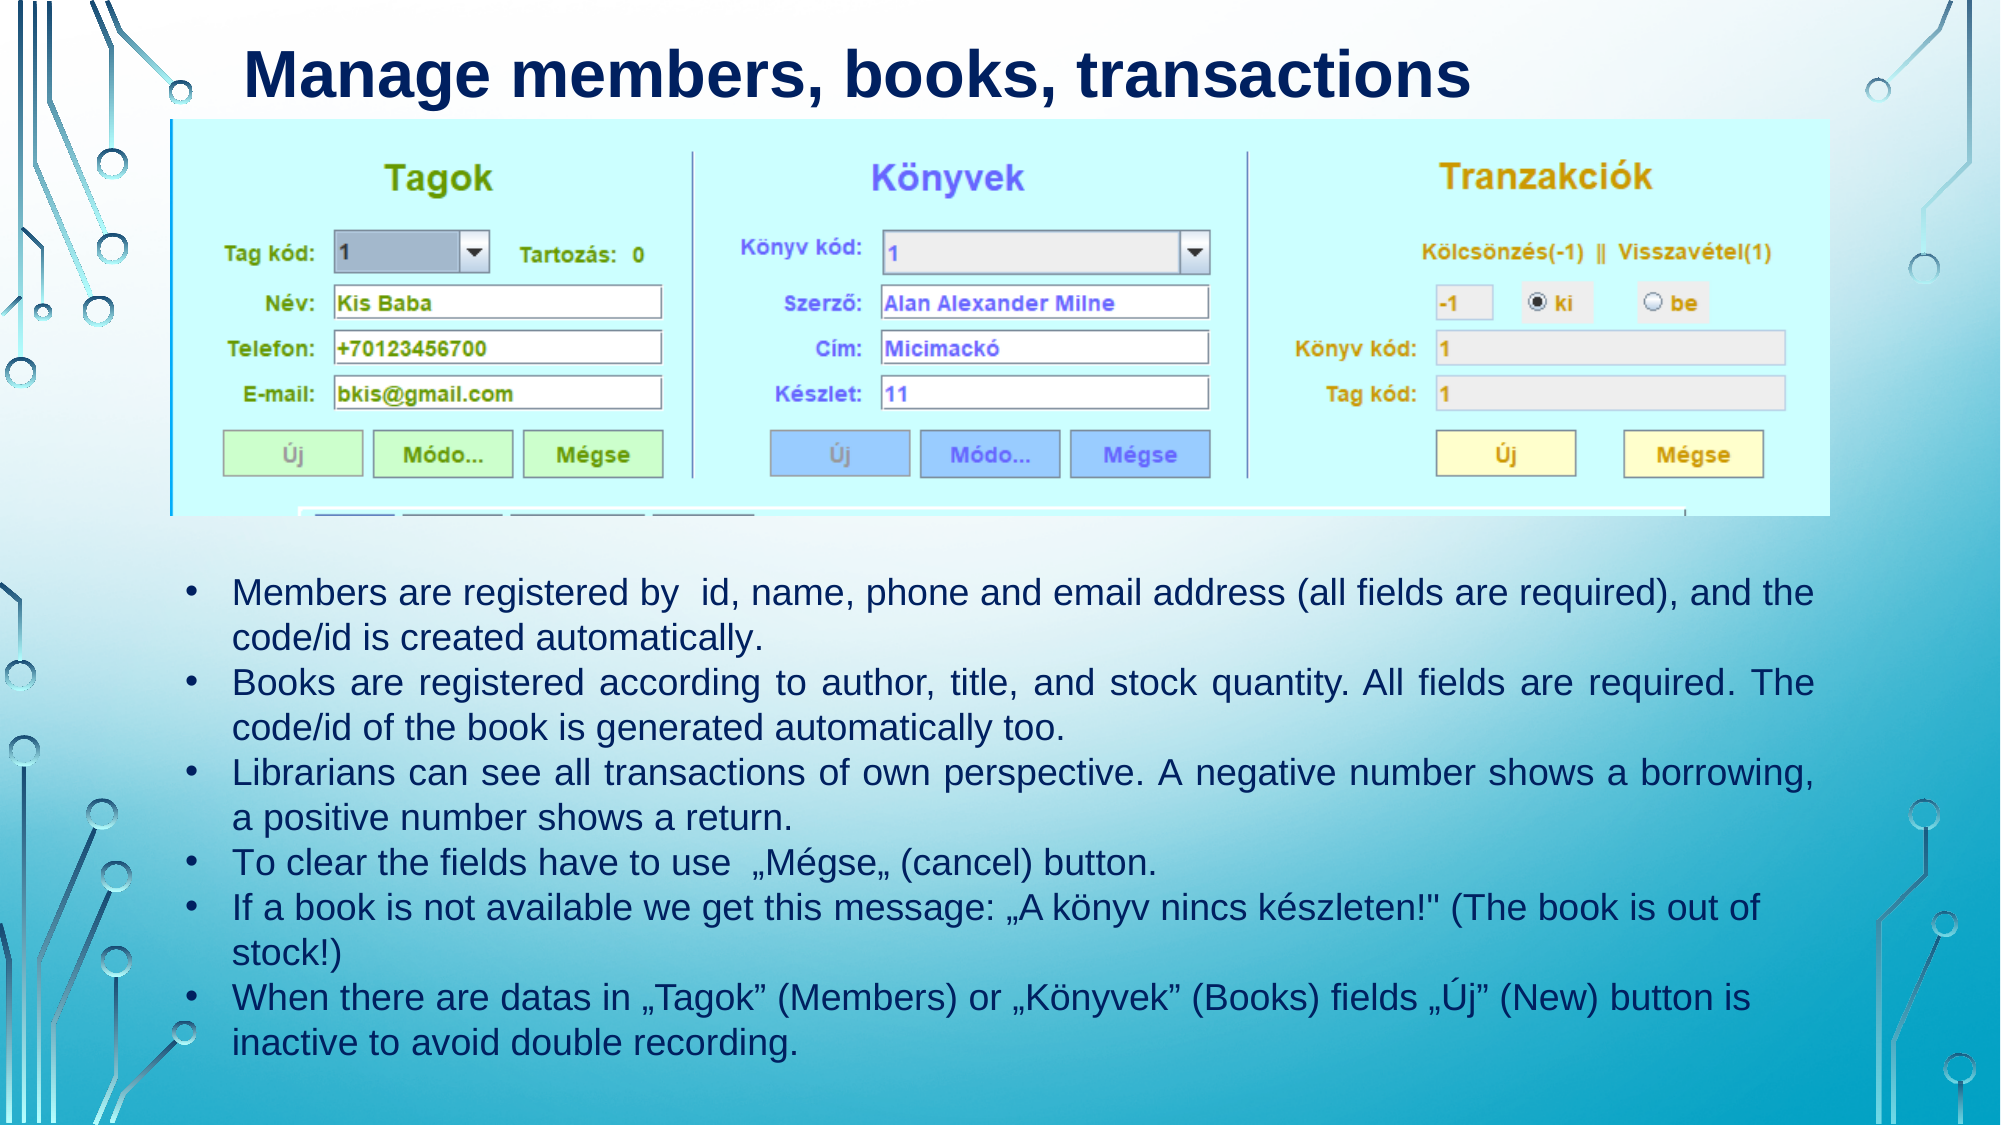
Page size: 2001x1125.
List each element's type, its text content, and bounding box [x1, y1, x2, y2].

picture [173, 118, 1830, 517]
text_box Manage members, books, transactions [229, 23, 1508, 118]
text_box Members are registered by id, name, phone and email address (all fields are required), and the code/id is created automatically. Books are registered according to author, title, and stock quantity. All fields are required. The code/id of the book is generated automatically too. Librarians can see all transactions of own perspective. A negative number shows a borrowing, a positive number shows a return. To clear the fields have to use „Mégse„ (cancel) button. If a book is not available we get this message: „A könyv nincs készleten!" (The book is out of stock!) When there are datas in „Tagok” (Members) or „Könyvek” (Books) fields „Új” (New) button is inactive to avoid double recording. [170, 560, 1830, 1071]
